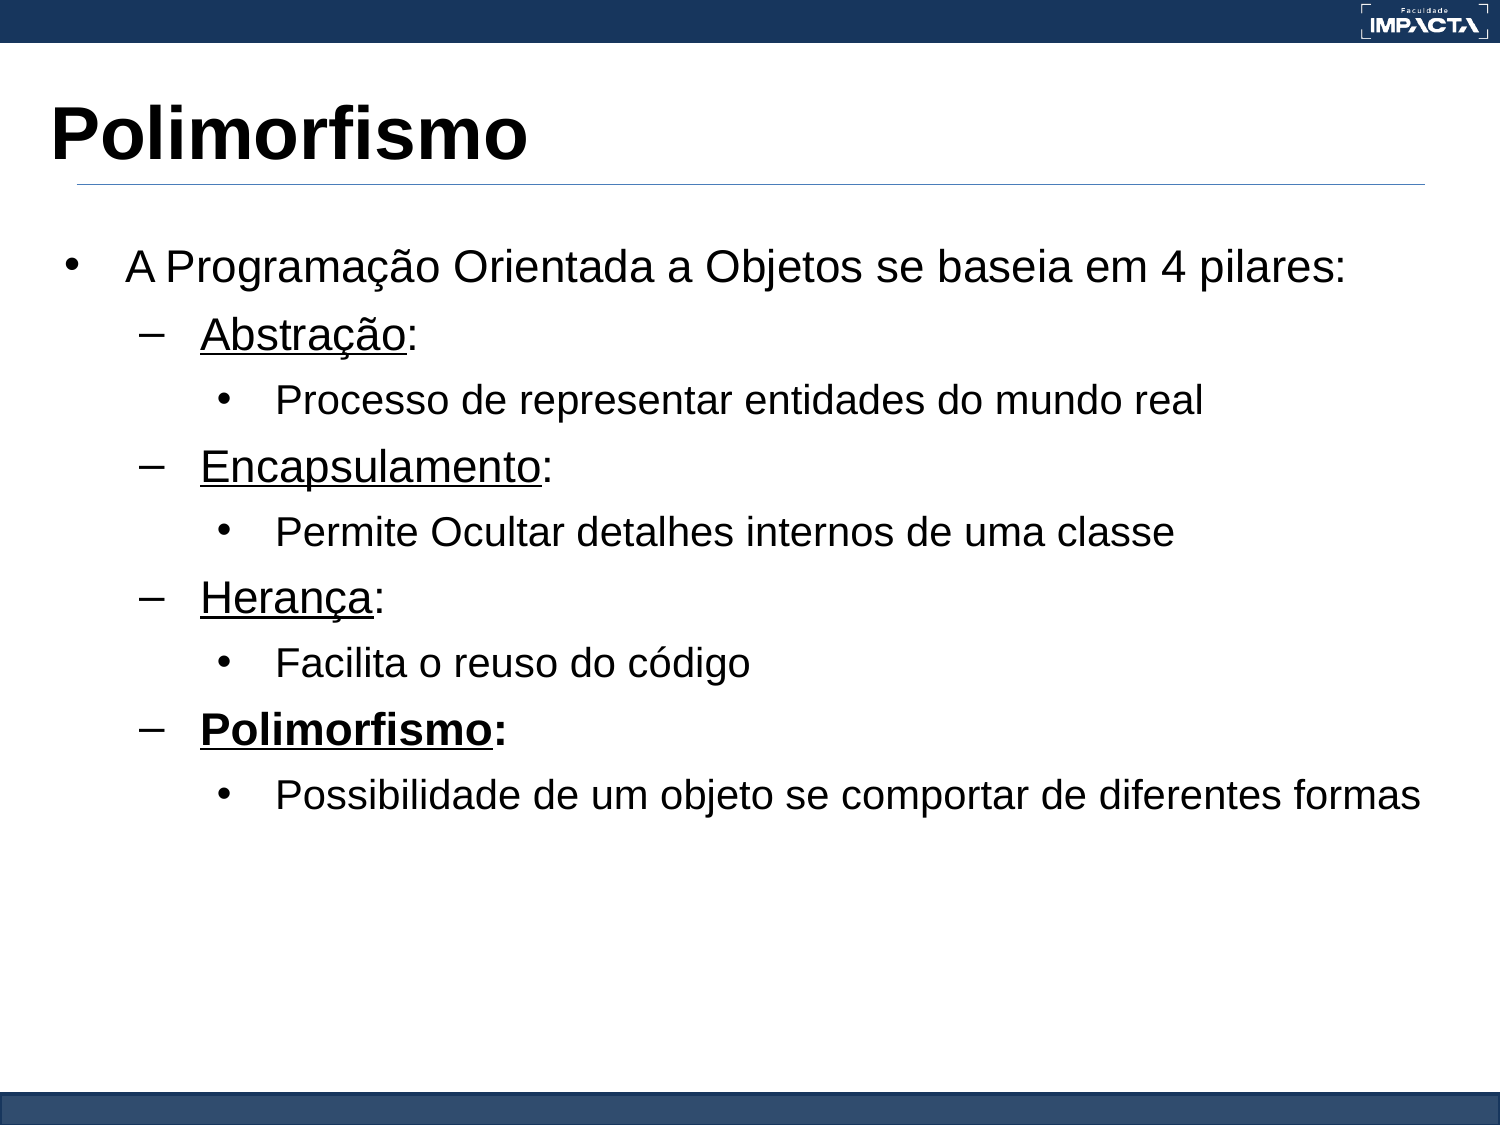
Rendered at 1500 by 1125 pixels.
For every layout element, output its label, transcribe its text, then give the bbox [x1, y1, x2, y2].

list A Programação Orientada a Objetos se baseia em 4 pilares: Abstração: Processo de representar entidades do mundo real Encapsulamento: Permite Ocultar detalhes internos de uma classe Herança: Facilita o reuso do código Polimorfismo: Possibilidade de um objeto se comportar de diferentes formas [35, 221, 1486, 1067]
picture [1354, 0, 1495, 43]
title Polimorfismo [35, 41, 1465, 218]
